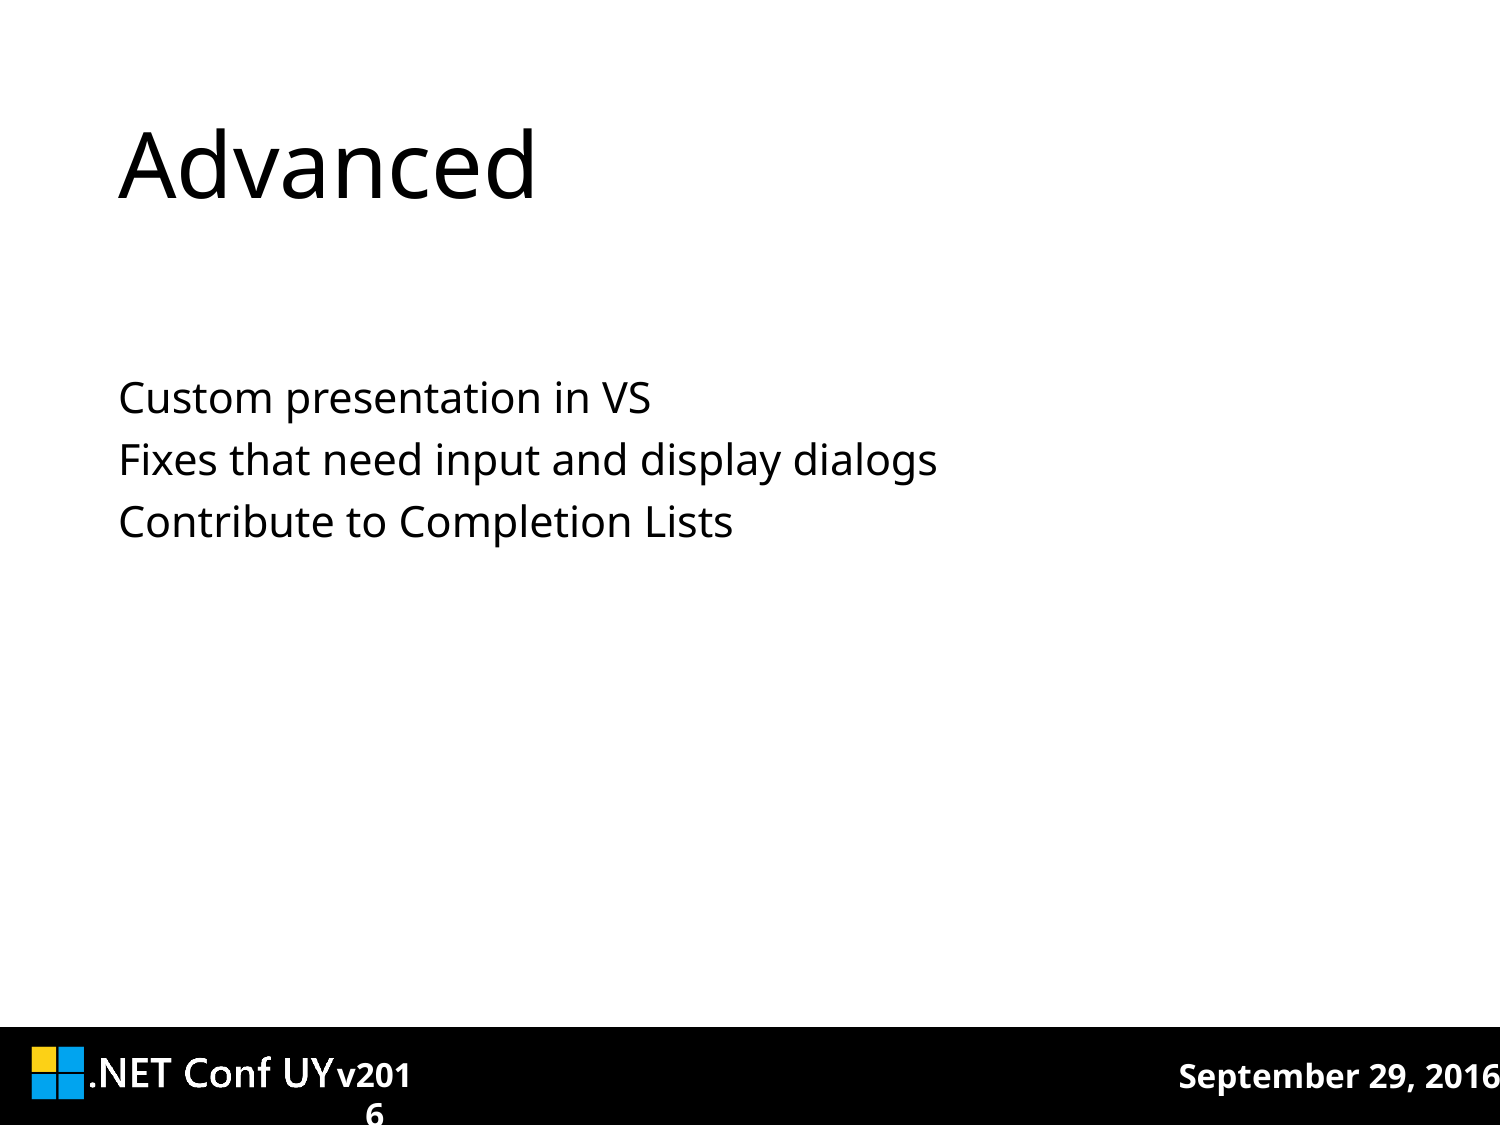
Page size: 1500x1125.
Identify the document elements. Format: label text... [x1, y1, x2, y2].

list Custom presentation in VS Fixes that need input and display dialogs Contribute to Completion Lists [103, 368, 1397, 555]
picture [29, 1044, 337, 1101]
title Advanced [103, 59, 1397, 278]
